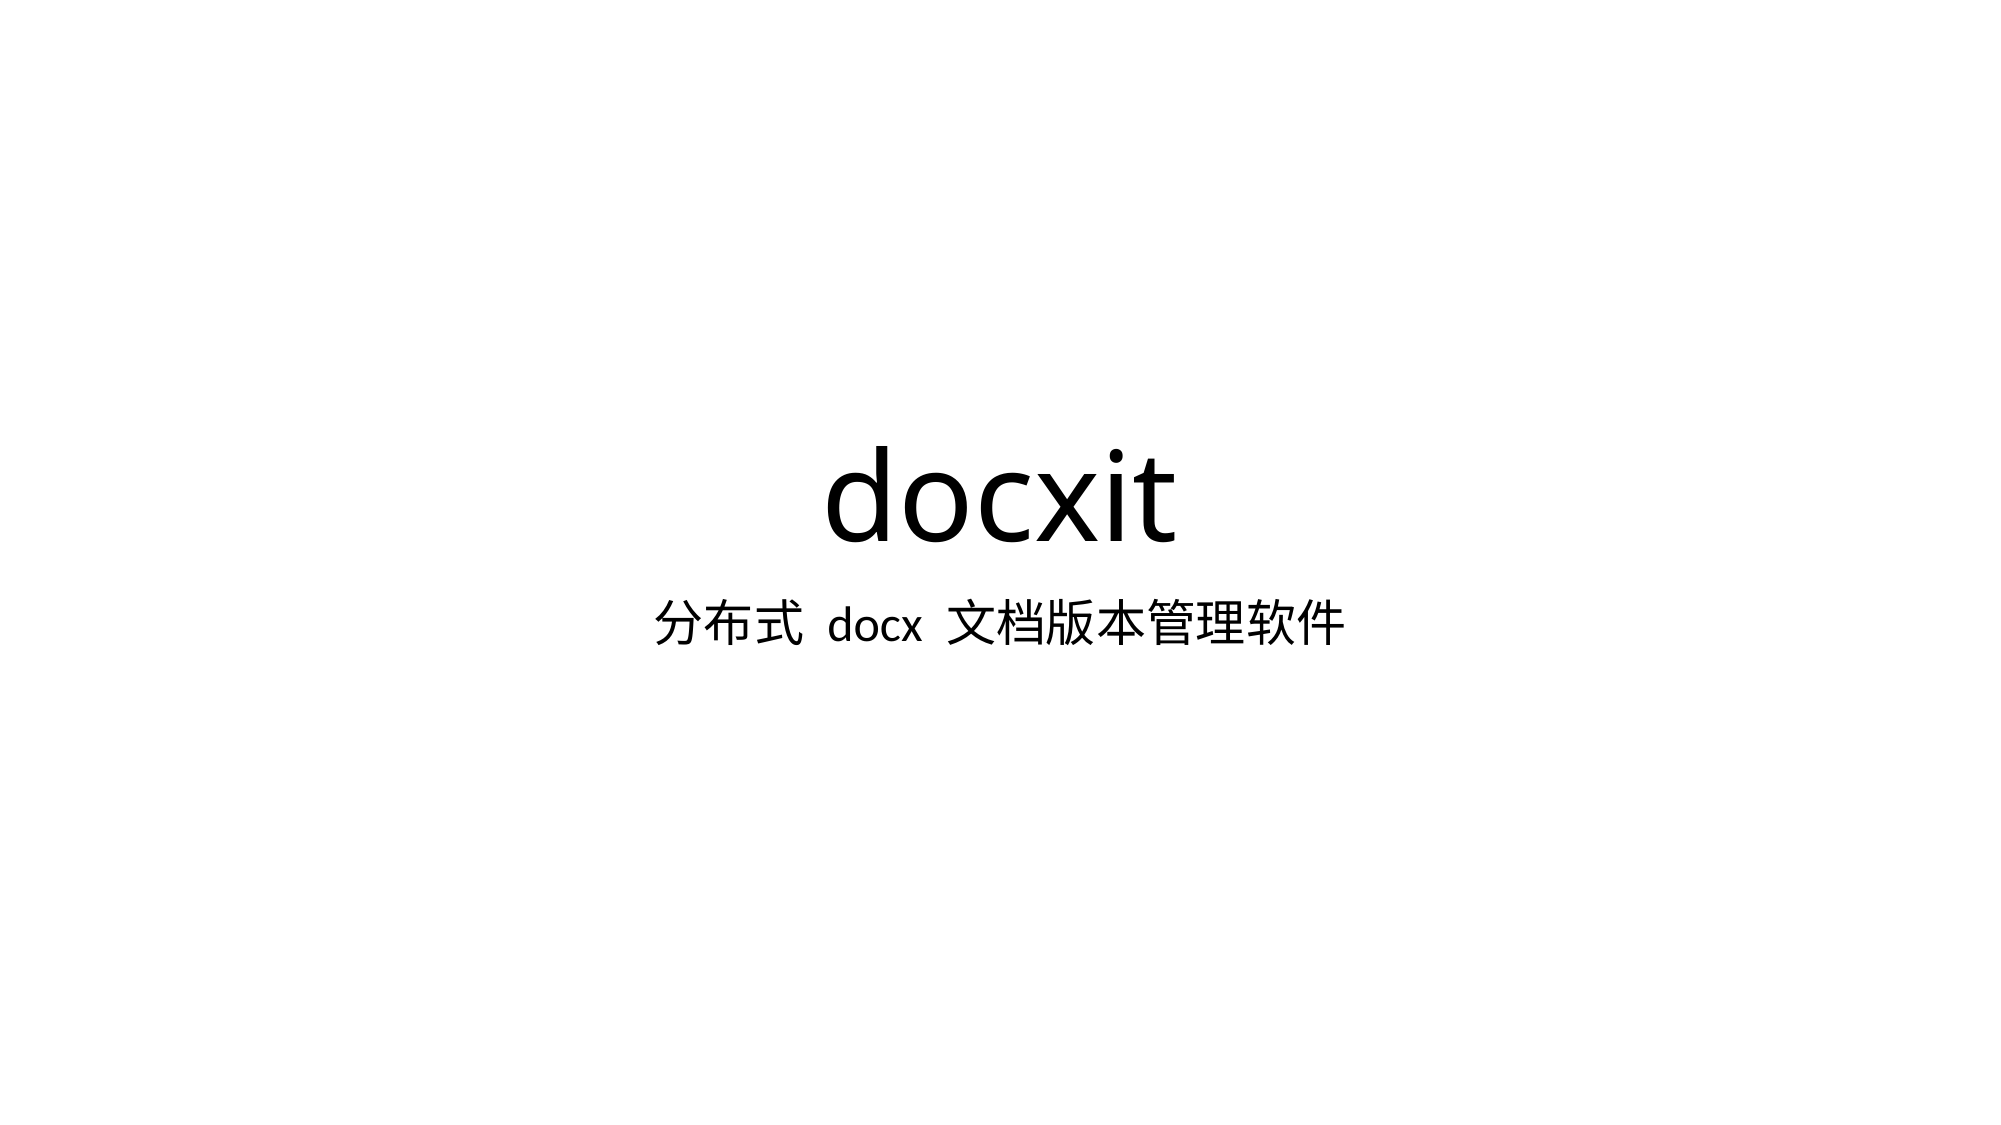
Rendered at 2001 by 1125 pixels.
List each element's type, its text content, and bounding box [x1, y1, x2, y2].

subtitle 分布式 docx 文档版本管理软件 [249, 590, 1750, 863]
title docxit [249, 184, 1750, 576]
